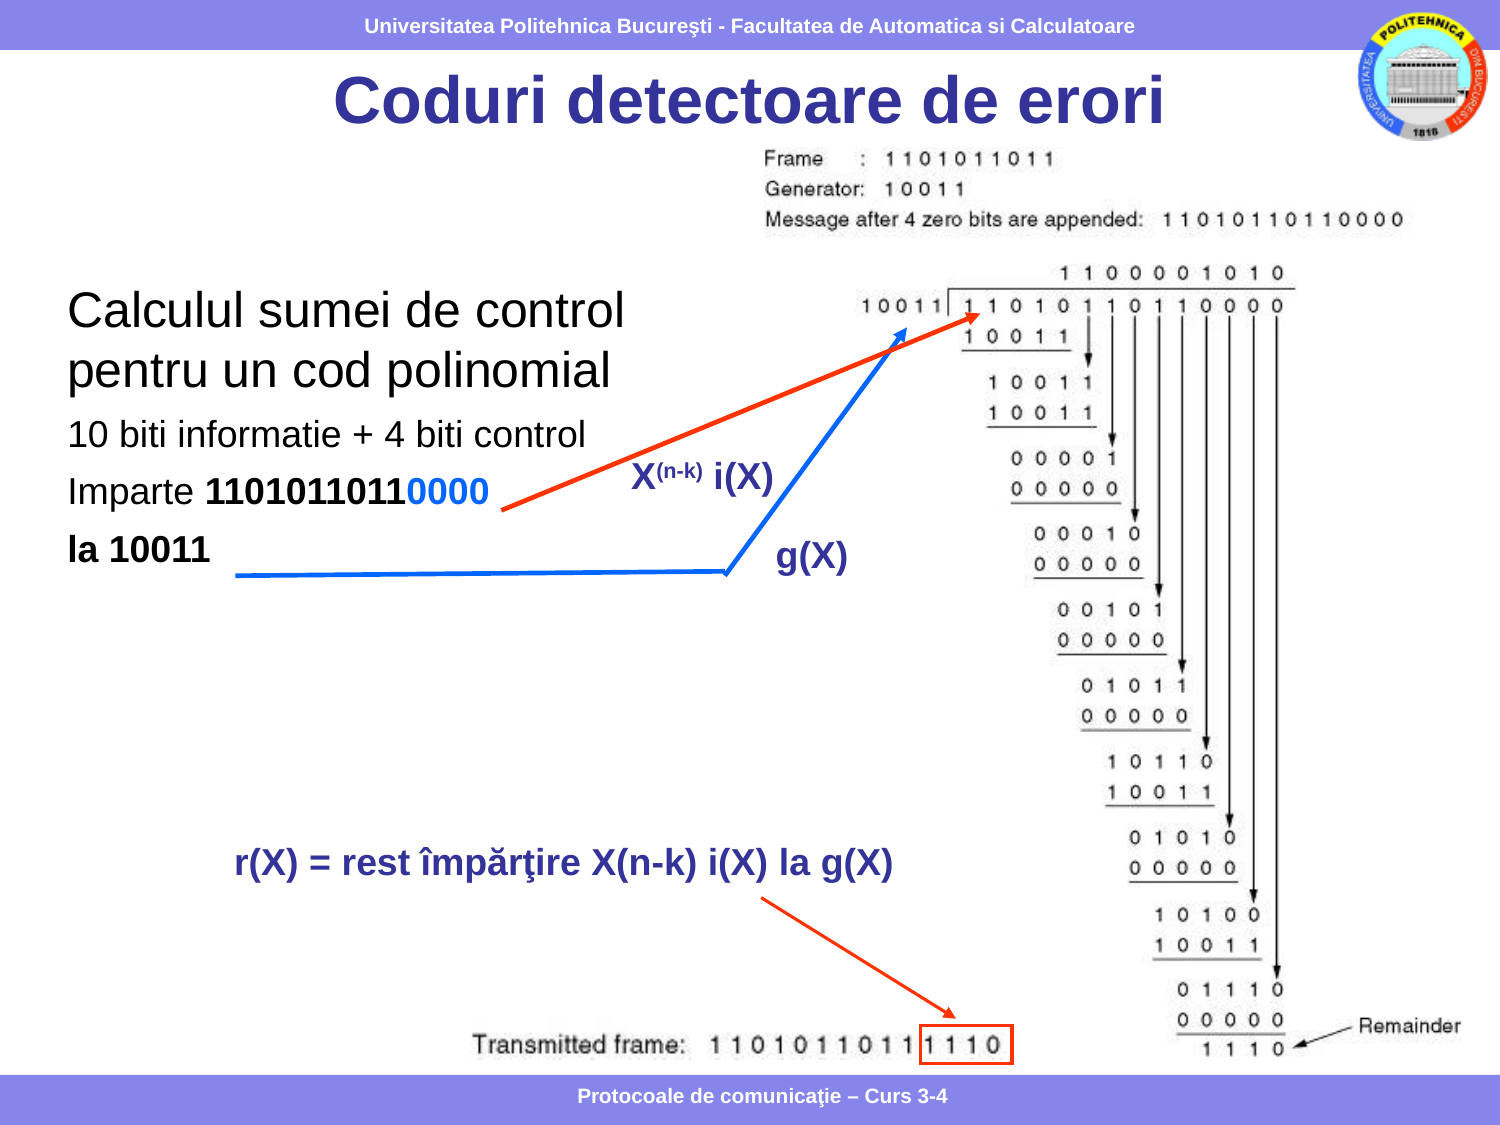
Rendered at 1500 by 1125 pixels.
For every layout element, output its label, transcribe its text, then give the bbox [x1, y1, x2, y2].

footer Protocoale de comunicaţie – Curs 3-4 [387, 1074, 1138, 1125]
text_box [235, 327, 908, 576]
text_box Calculul sumei de control pentru un cod polinomial 10 biti informatie + 4 biti control Imparte 11010110110000 la 10011 [52, 270, 745, 578]
picture [471, 146, 1472, 1070]
picture [1357, 12, 1488, 141]
title Coduri detectoare de erori [62, 75, 1438, 119]
text_box r(X) = rest împărţire X(n-k) i(X) la g(X) [219, 830, 758, 890]
